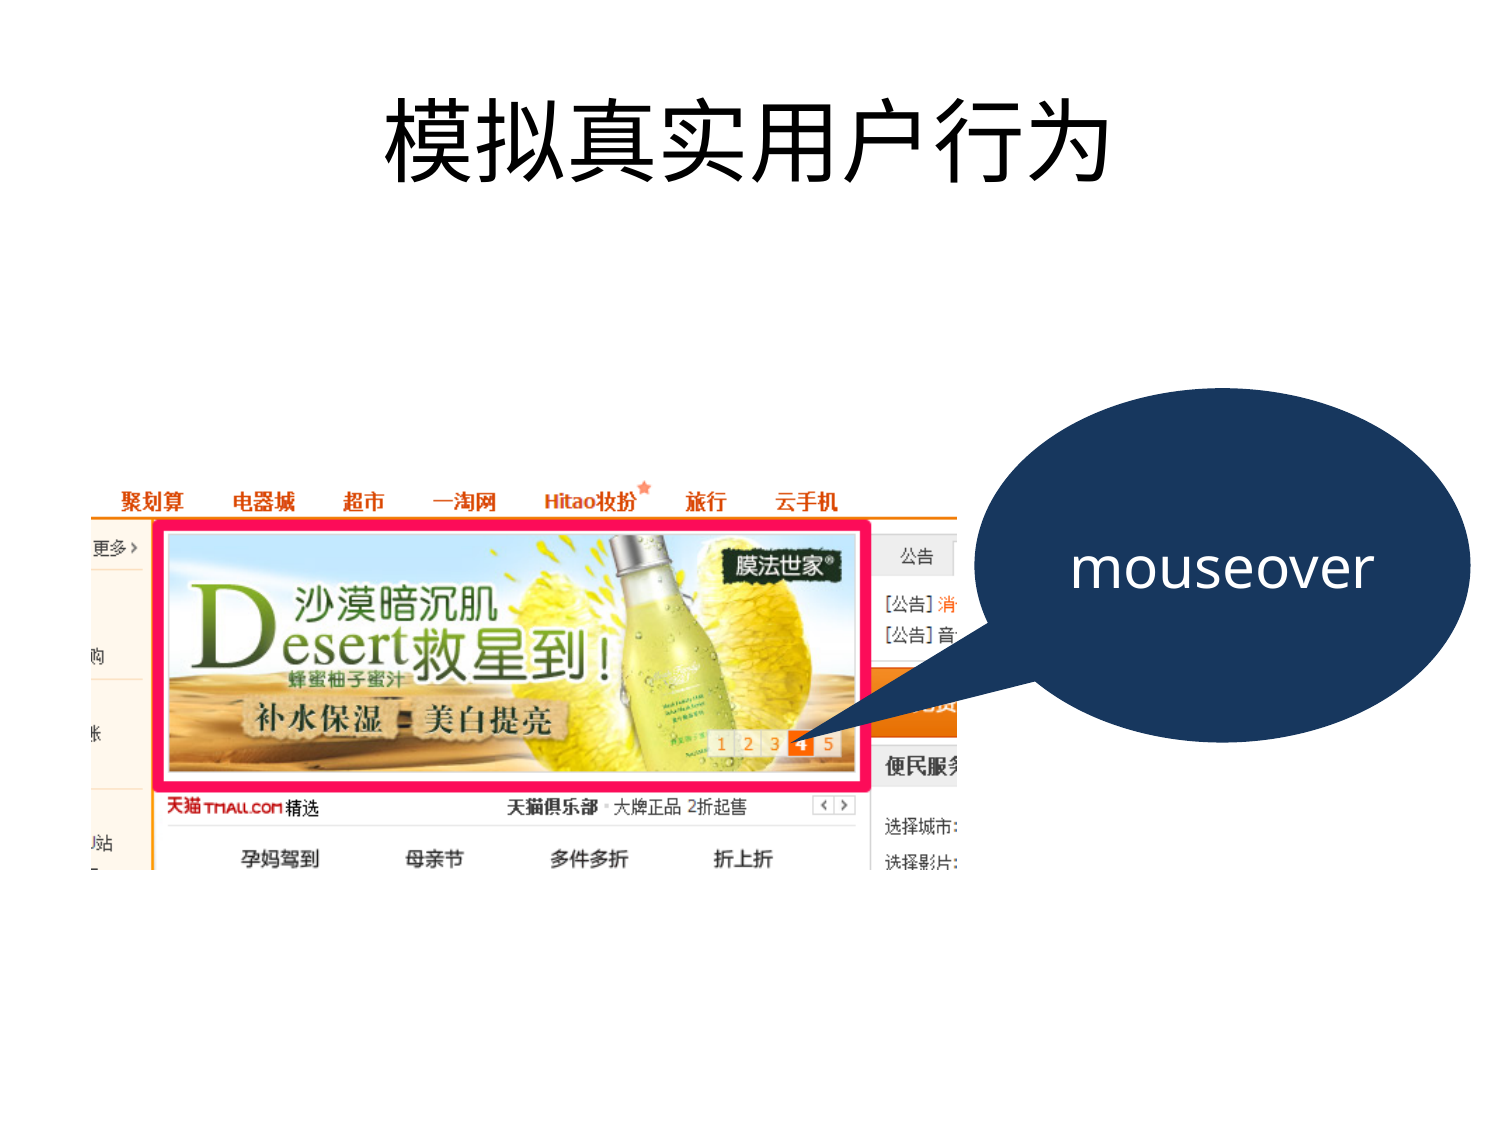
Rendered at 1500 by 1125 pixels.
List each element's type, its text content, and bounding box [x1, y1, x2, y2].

picture [91, 458, 957, 870]
title 模拟真实用户行为 [75, 45, 1425, 233]
text_box mouseover [961, 386, 1473, 745]
